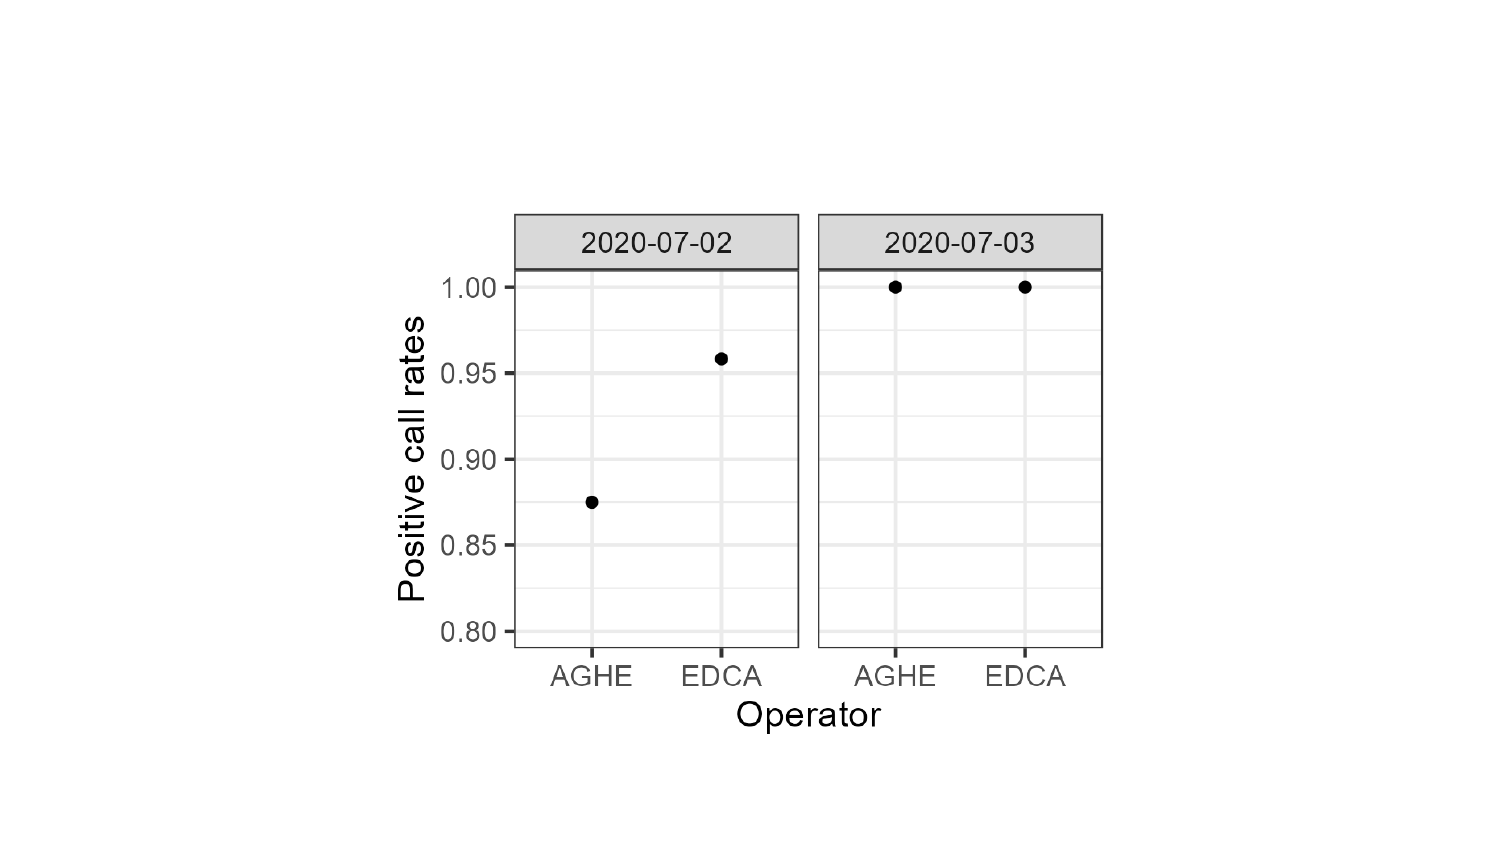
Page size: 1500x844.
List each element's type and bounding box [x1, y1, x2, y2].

picture [378, 195, 1122, 753]
